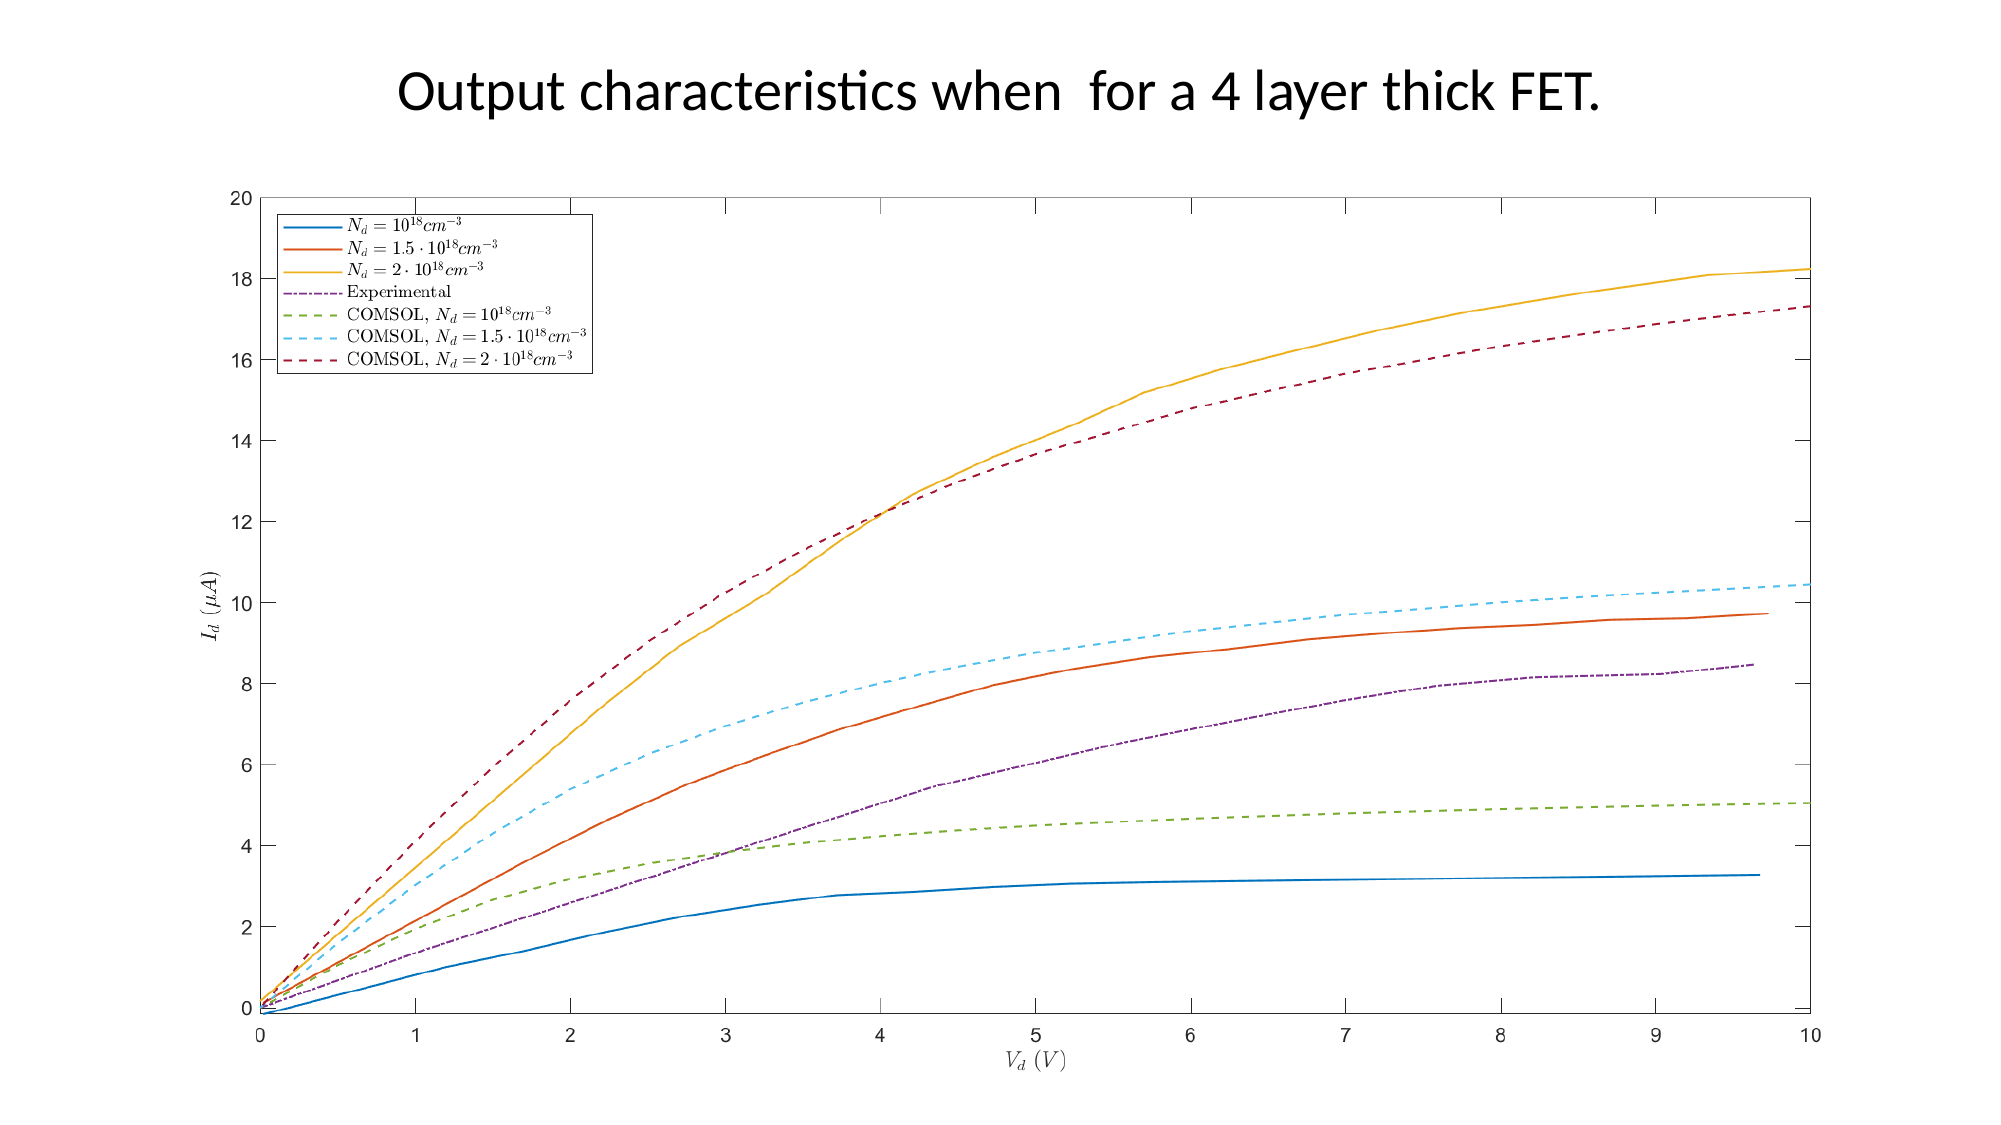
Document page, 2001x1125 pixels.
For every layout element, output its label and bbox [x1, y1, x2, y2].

picture [0, 122, 2000, 1124]
